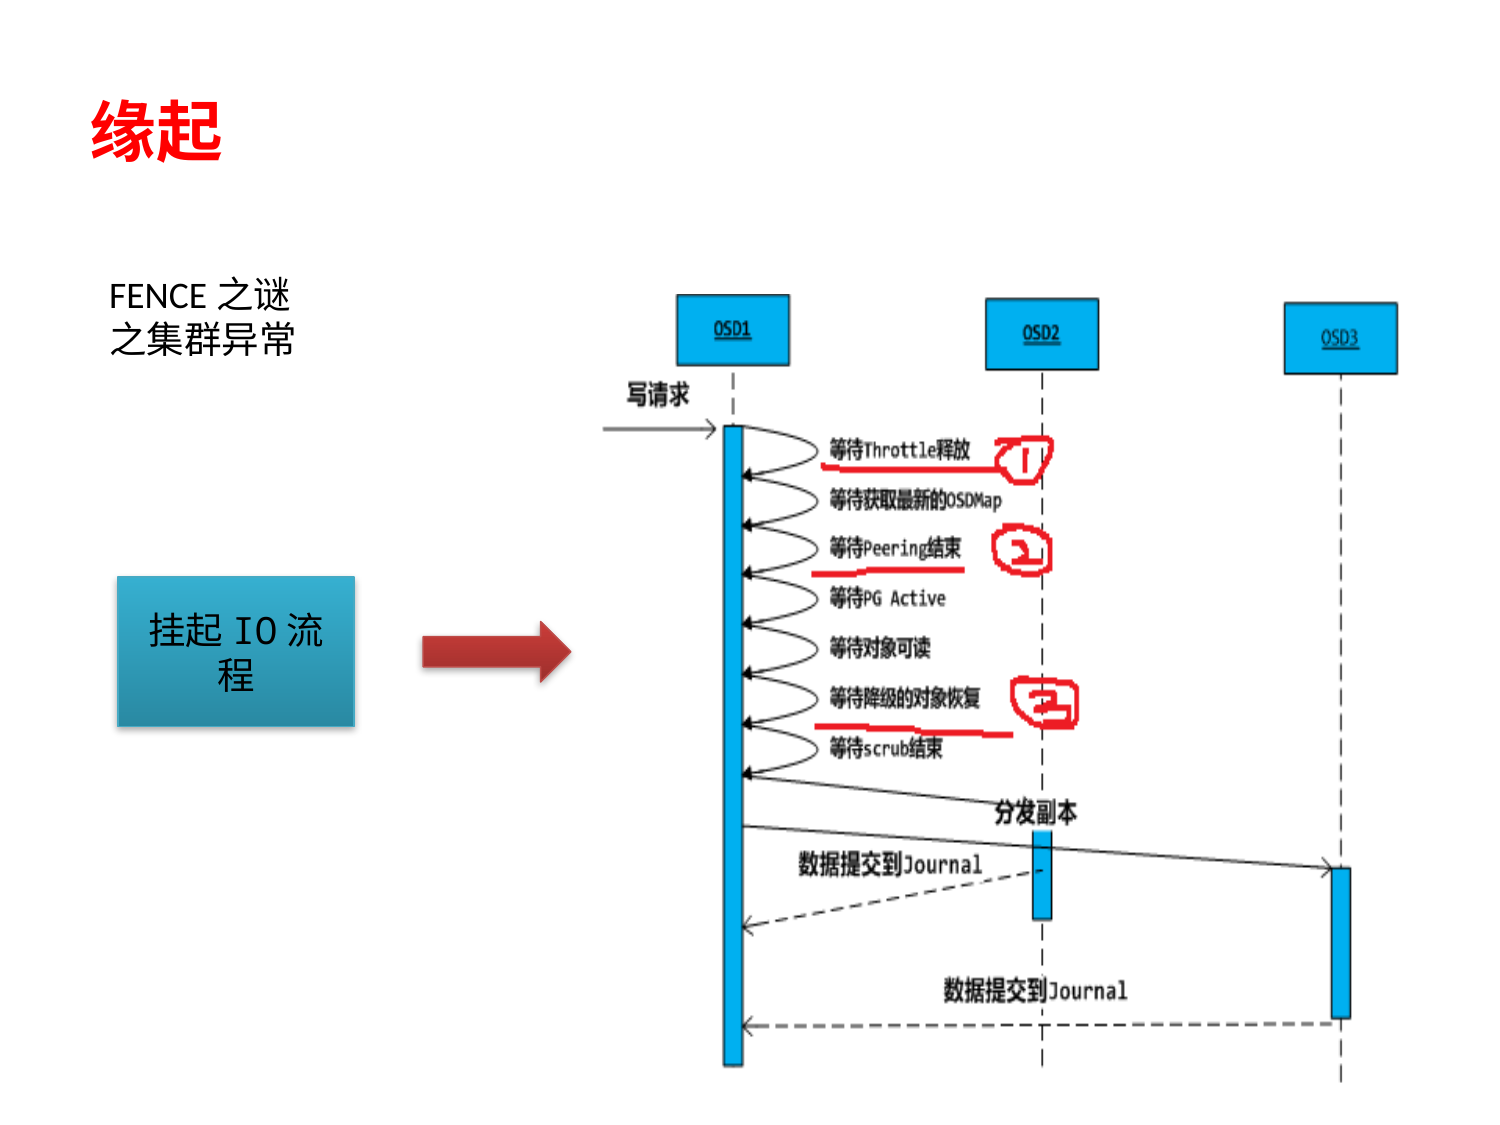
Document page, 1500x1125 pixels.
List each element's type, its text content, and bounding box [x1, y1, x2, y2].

text_box 挂起IO流程 [117, 576, 355, 727]
text_box [422, 620, 572, 683]
text_box FENCE之谜 之集群异常 [94, 263, 361, 368]
text_box 缘起 [75, 82, 437, 177]
picture [602, 294, 1411, 1108]
